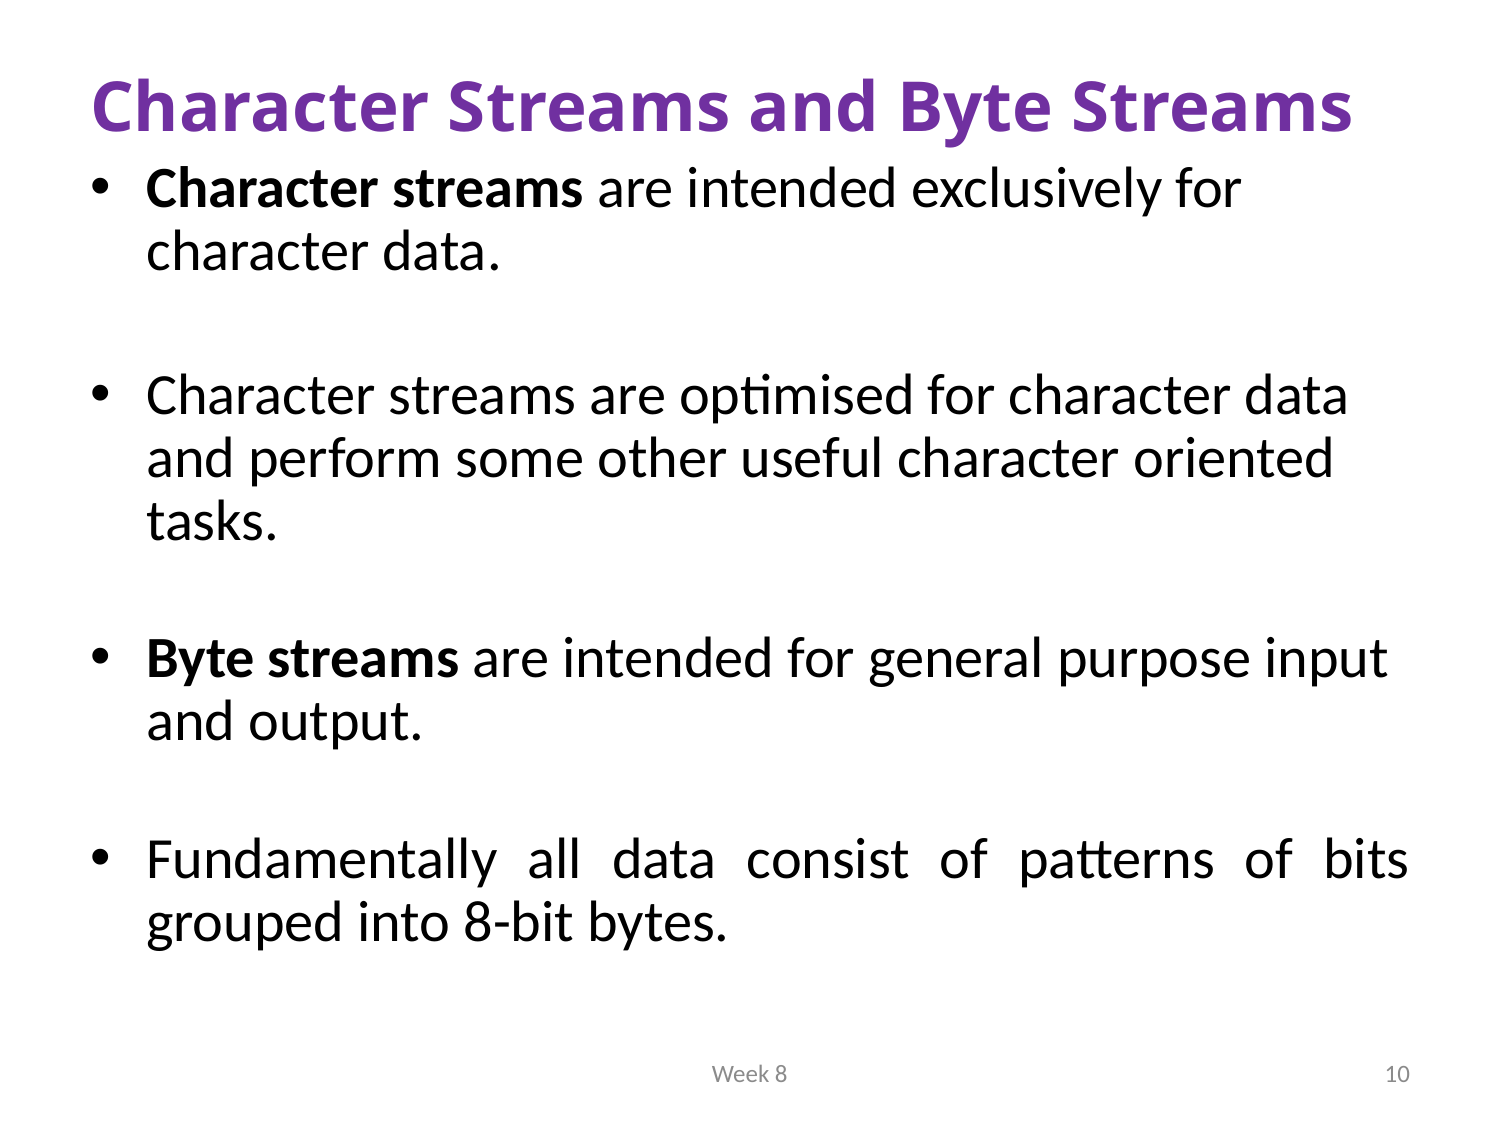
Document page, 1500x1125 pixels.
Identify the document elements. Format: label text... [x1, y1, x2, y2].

list Character streams are intended exclusively for character data. Character streams are optimised for character data and perform some other useful character oriented tasks. Byte streams are intended for general purpose input and output. Fundamentally all data consist of patterns of bits grouped into 8-bit bytes. [75, 149, 1425, 1005]
slide_number 10 [1074, 1042, 1425, 1103]
footer Week 8 [512, 1042, 988, 1103]
title Character Streams and Byte Streams [75, 45, 1425, 149]
